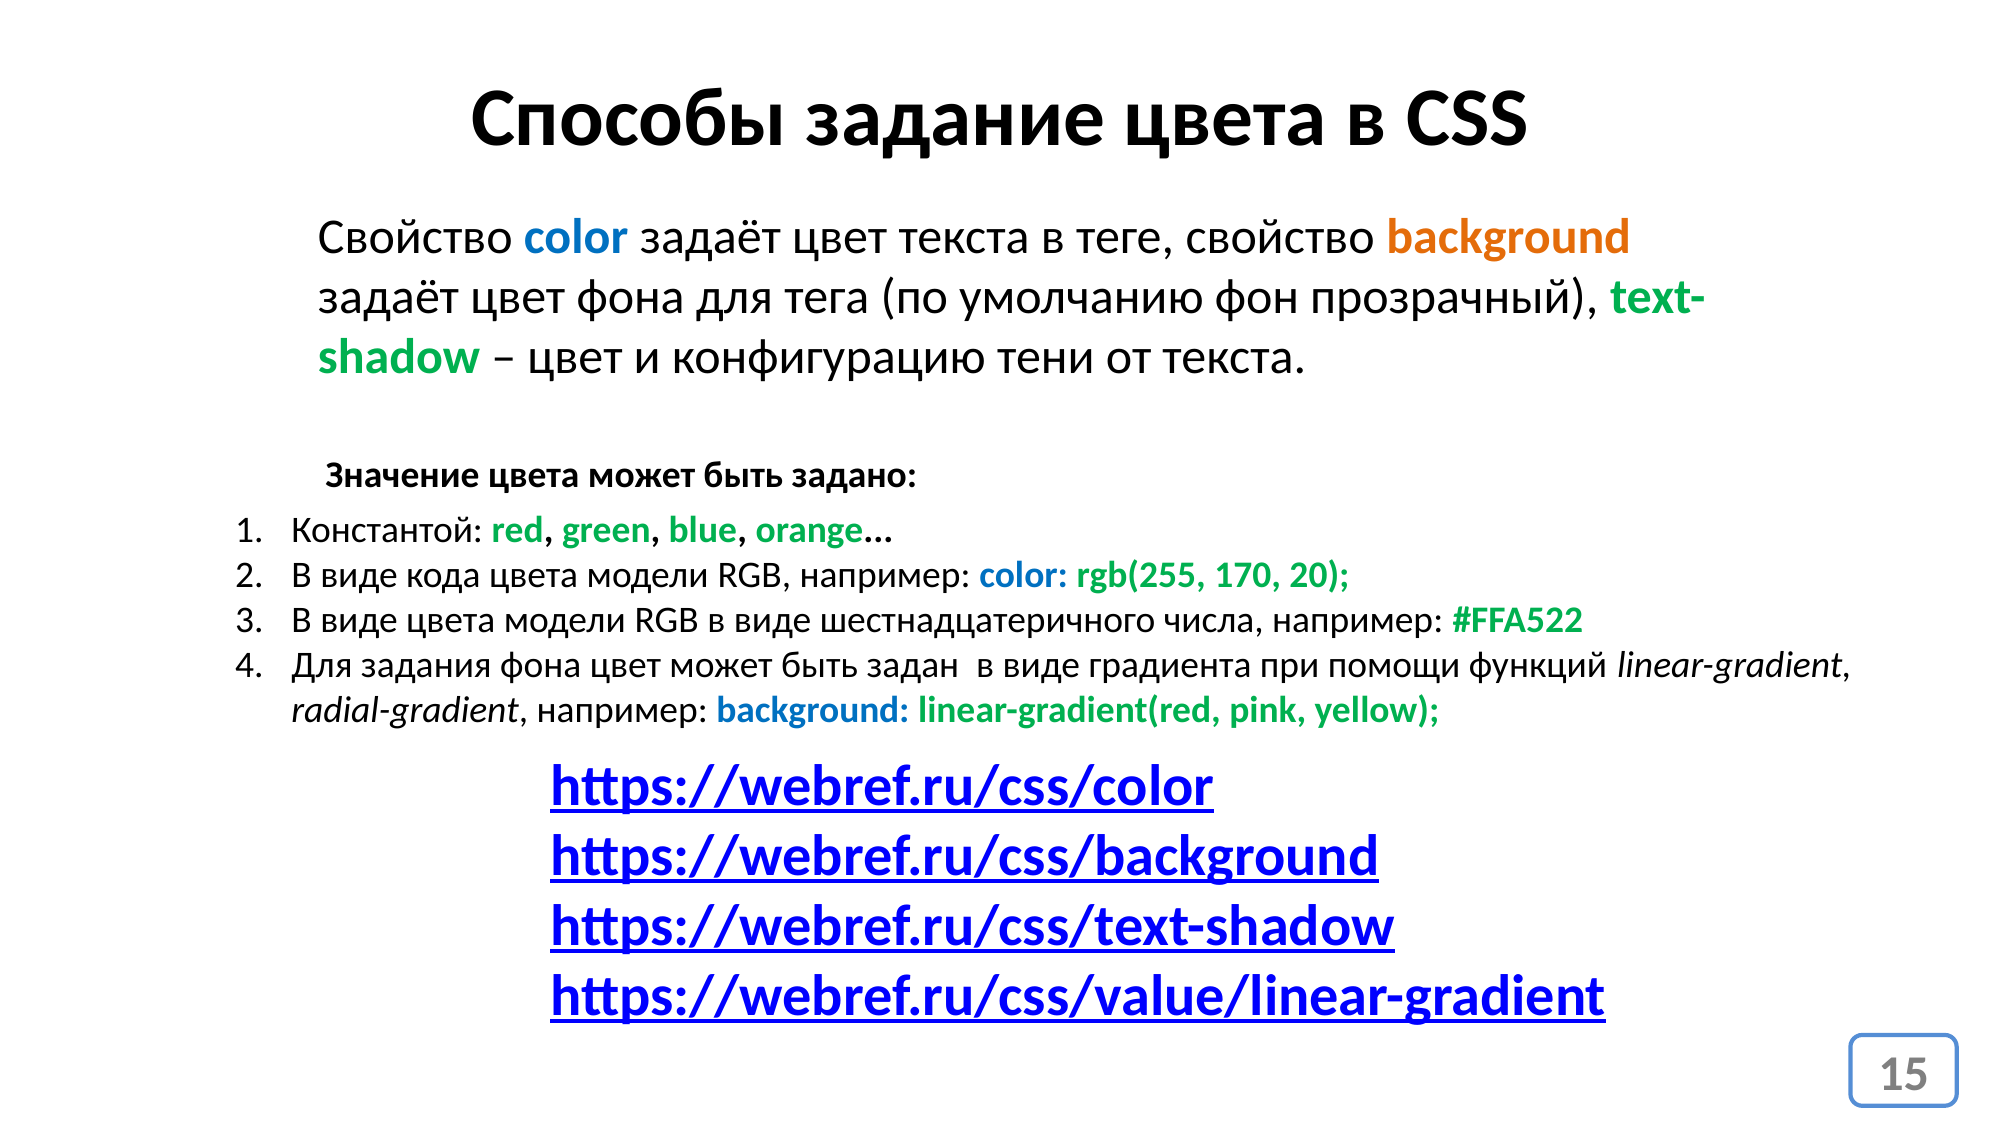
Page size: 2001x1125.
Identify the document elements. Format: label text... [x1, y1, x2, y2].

text_box Свойство color задаёт цвет текста в теге, свойство background задаёт цвет фона для тега (по умолчанию фон прозрачный), text-shadow – цвет и конфигурацию тени от текста. [303, 196, 1792, 391]
text_box https://webref.ru/css/color https://webref.ru/css/background https://webref.ru/css/text-shadow https://webref.ru/css/value/linear-gradient [535, 739, 1622, 1035]
text_box Константой: red, green, blue, orange... В виде кода цвета модели RGB, например: color: rgb(255, 170, 20); В виде цвета модели RGB в виде шестнадцатеричного числа, например: #FFA522 Для задания фона цвет может быть задан в виде градиента при помощи функций linear-gradient, radial-gradient, например: background: linear-gradient(red, pink, yellow); [220, 497, 1875, 738]
text_box 15 [1848, 1032, 1959, 1108]
text_box Способы задание цвета в CSS [0, 54, 2000, 170]
text_box Значение цвета может быть задано: [310, 442, 933, 497]
